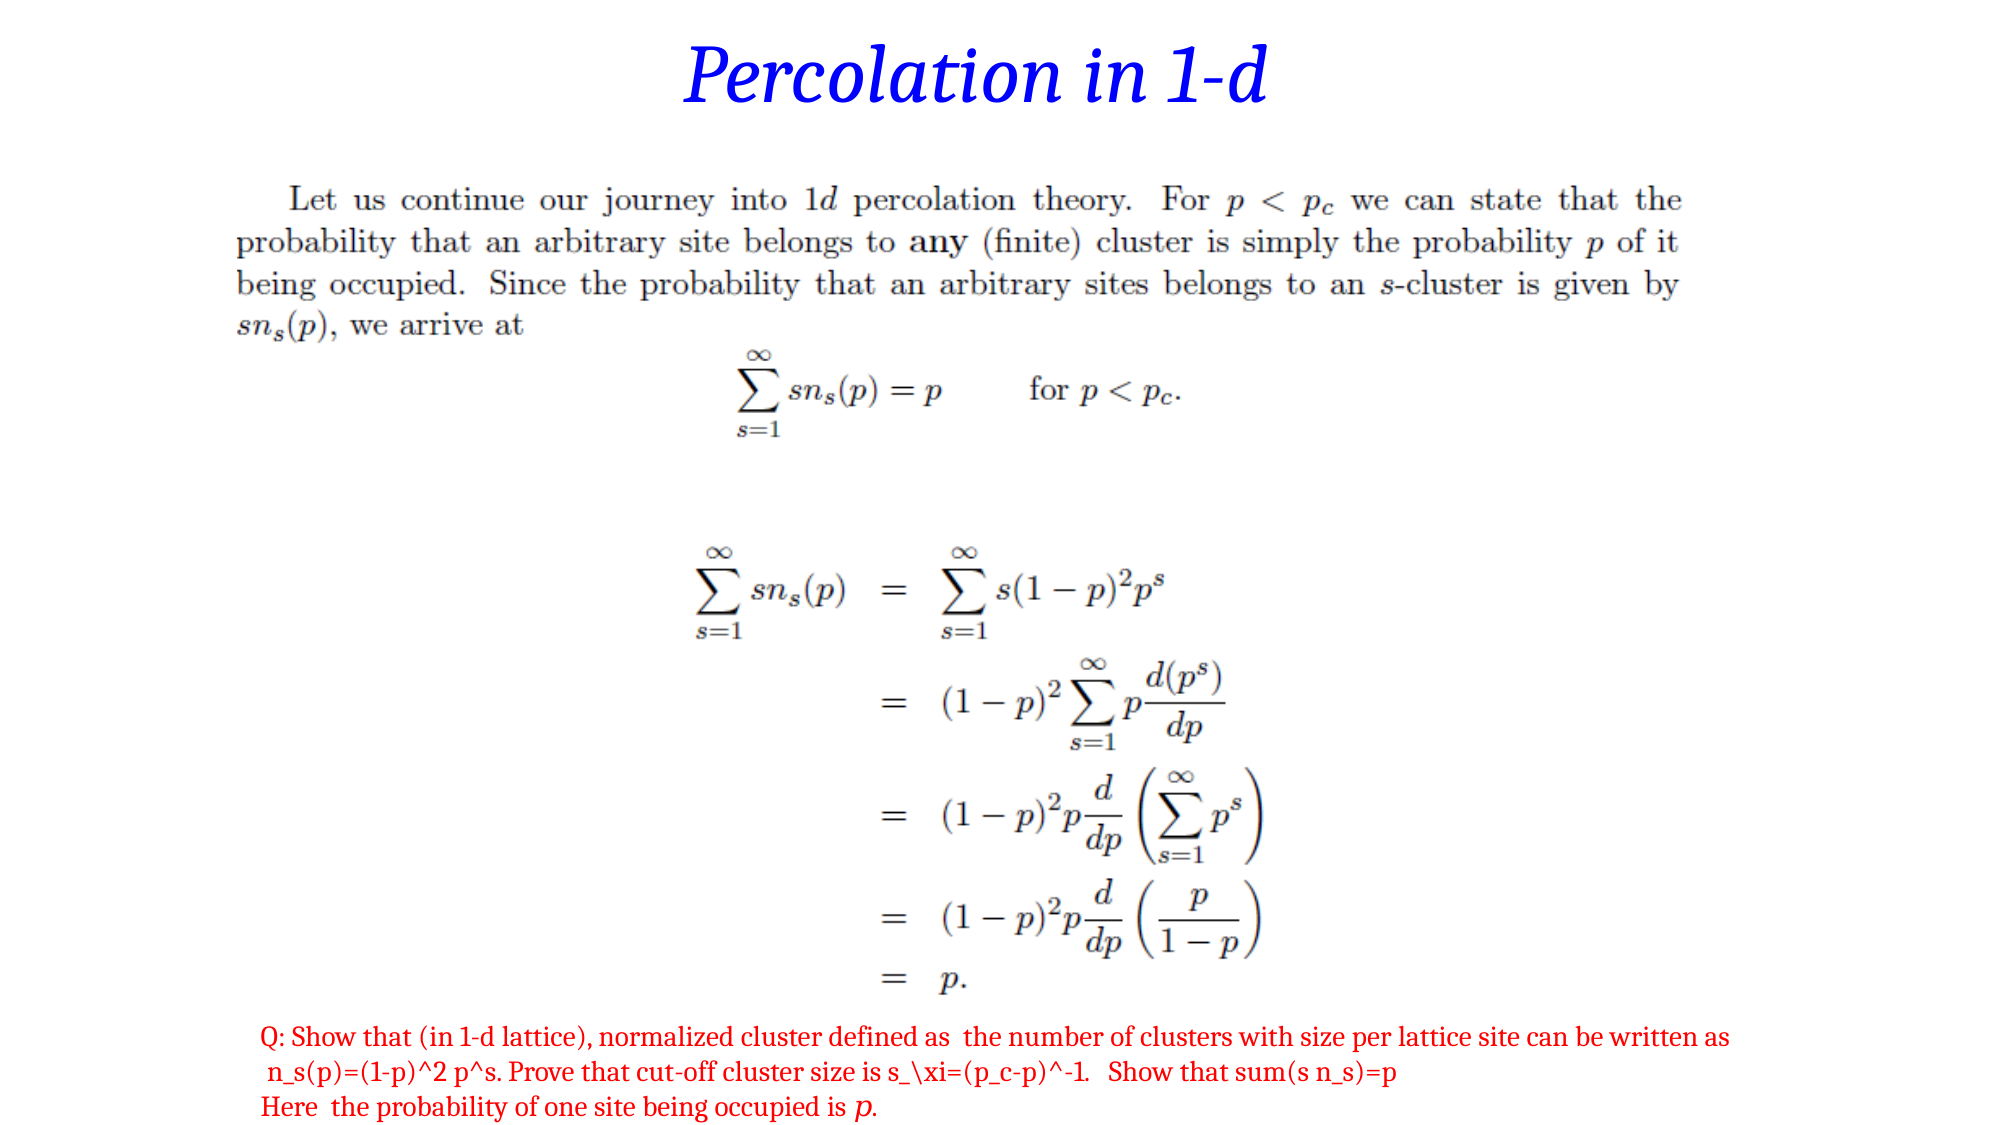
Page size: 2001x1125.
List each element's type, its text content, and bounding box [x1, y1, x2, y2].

text_box Percolation in 1-d [197, 12, 1756, 127]
picture [620, 499, 1327, 1017]
picture [236, 181, 1711, 446]
